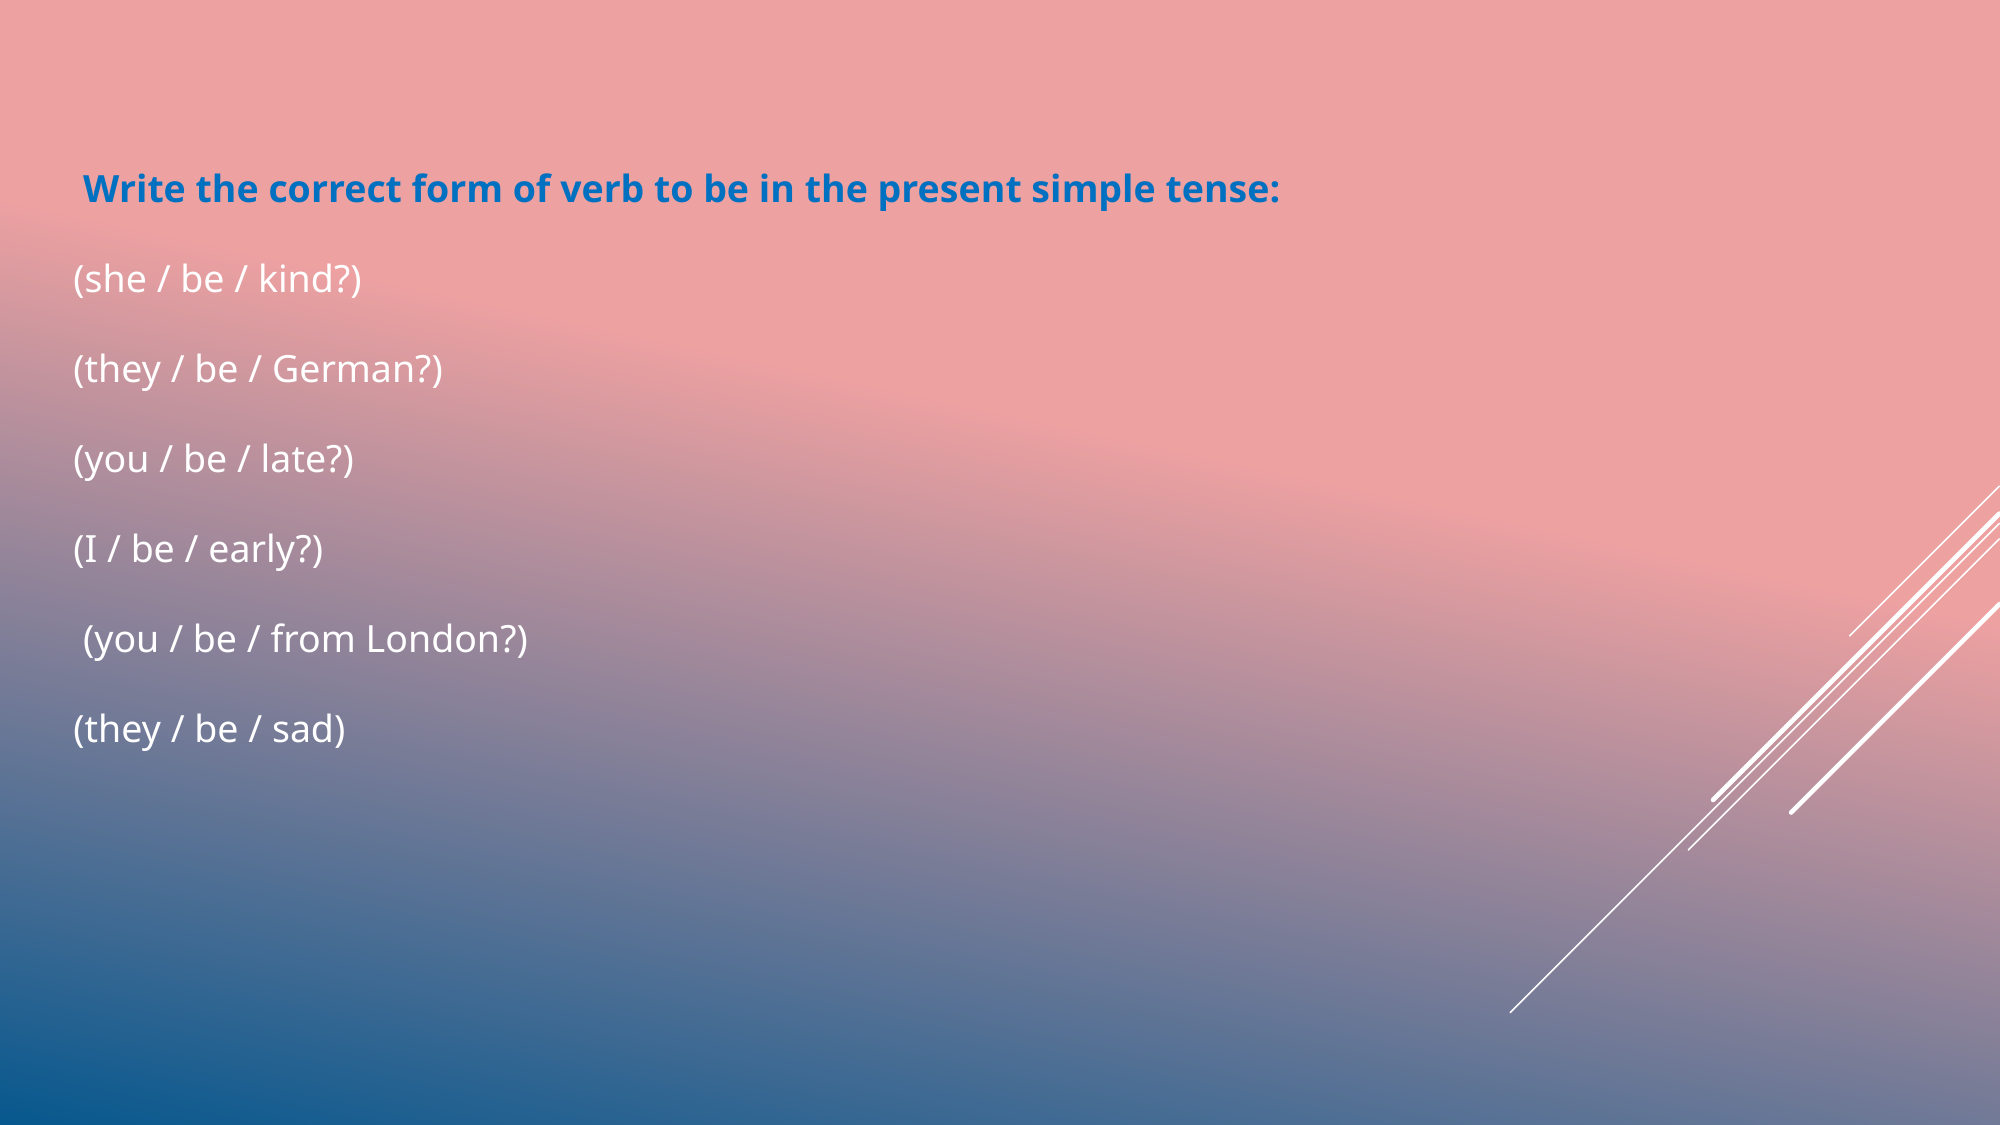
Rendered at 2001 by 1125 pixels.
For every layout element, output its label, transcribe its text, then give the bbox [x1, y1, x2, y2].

text_box Write the correct form of verb to be in the present simple tense: (she / be / kind?) (they / be / German?) (you / be / late?) (I / be / early?) (you / be / from London?) (they / be / sad) [58, 157, 1314, 802]
